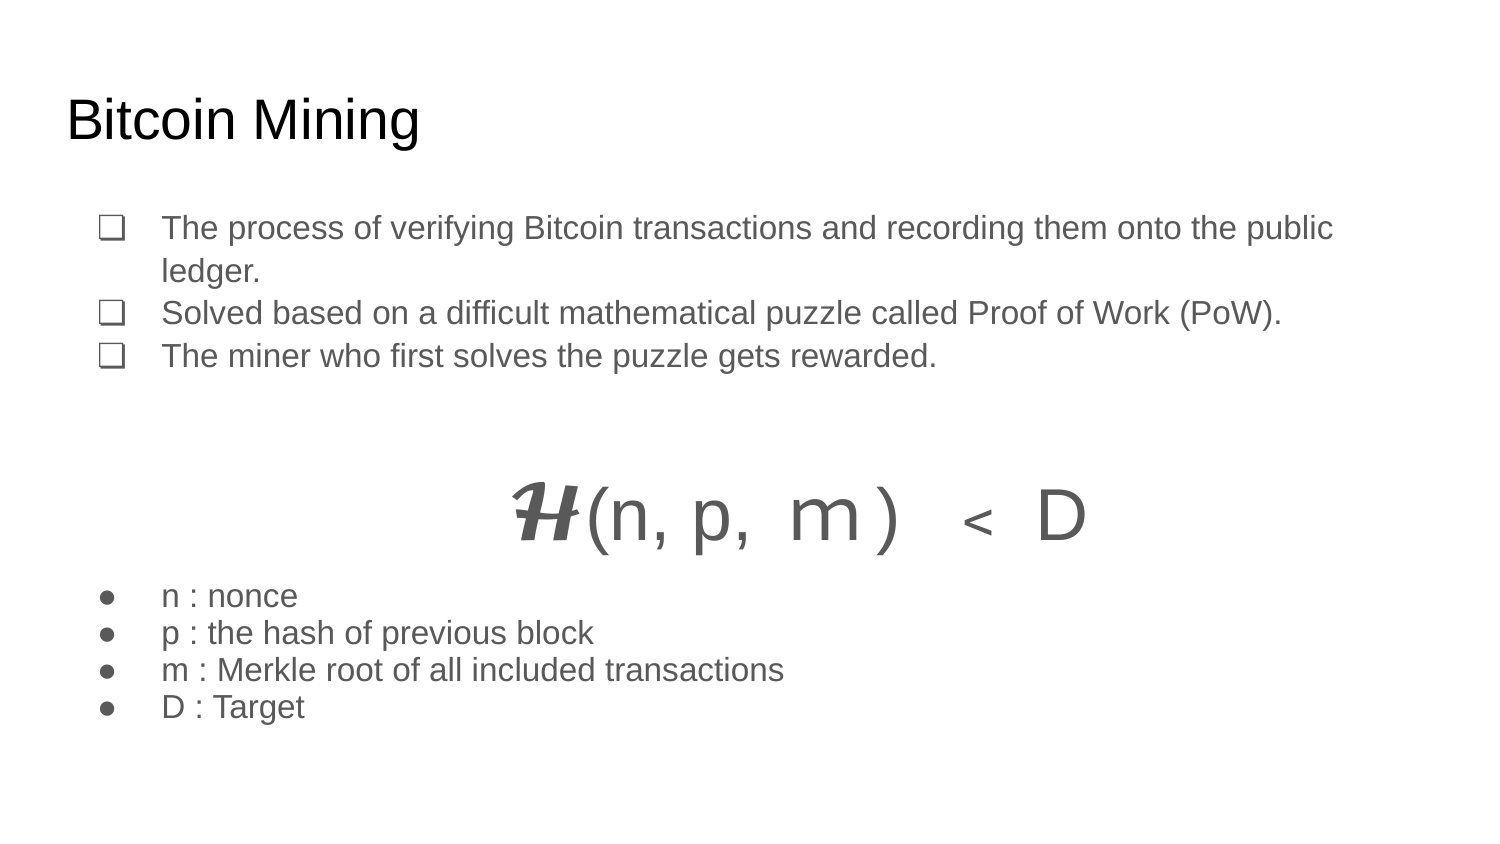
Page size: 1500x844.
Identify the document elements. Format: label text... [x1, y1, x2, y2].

list The process of verifying Bitcoin transactions and recording them onto the public ledger. Solved based on a difficult mathematical puzzle called Proof of Work (PoW). The miner who first solves the puzzle gets rewarded. 𝓗(n, p, ｍ) ﹤ D n : nonce p : the hash of previous block m : Merkle root of all included transactions D : Target [51, 189, 1449, 750]
title Bitcoin Mining [51, 72, 1449, 167]
